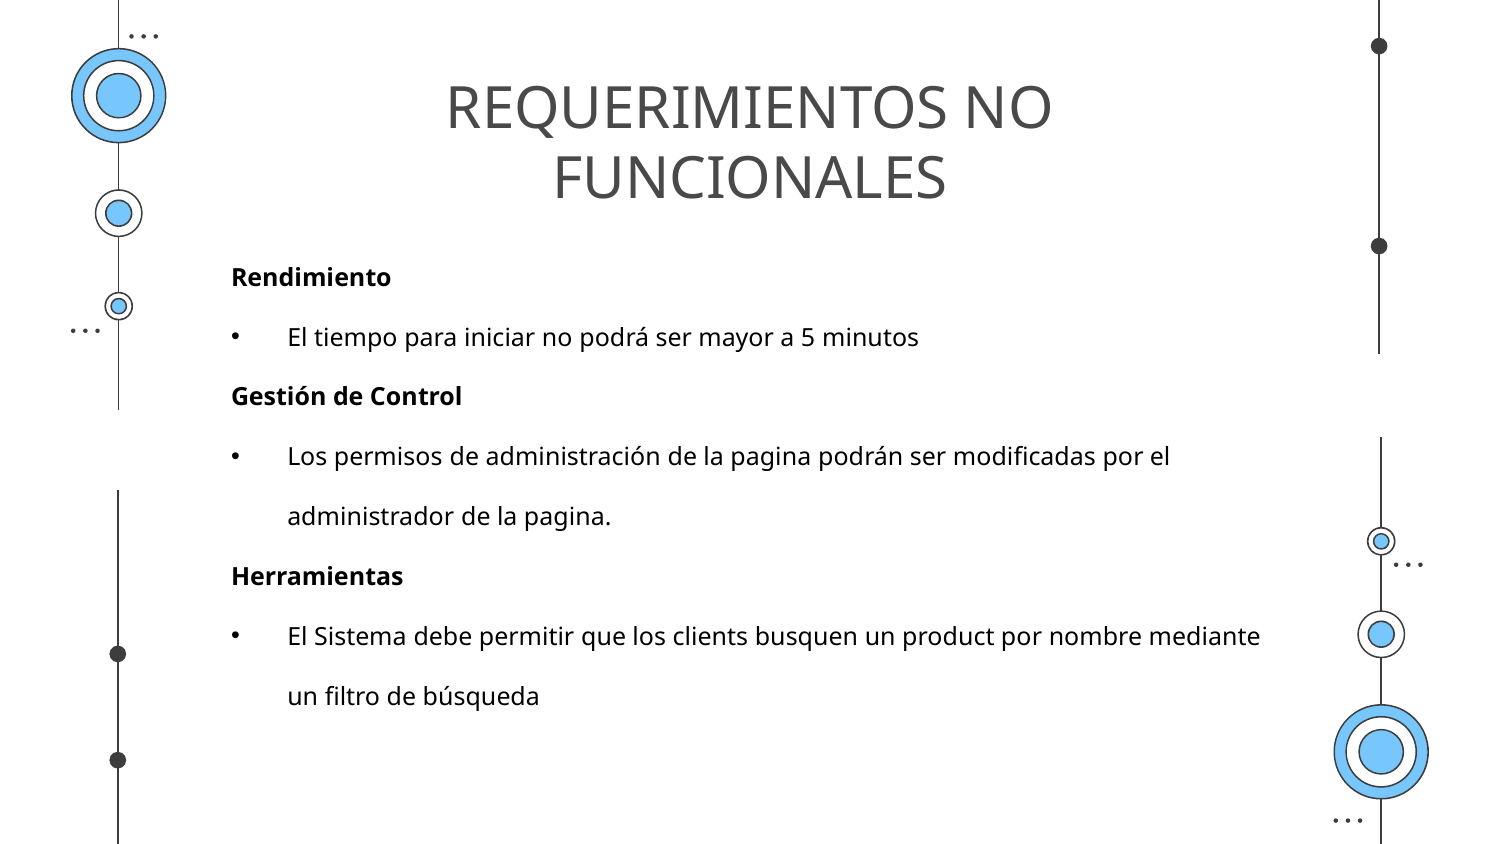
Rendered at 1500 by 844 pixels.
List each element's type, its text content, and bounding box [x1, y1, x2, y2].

title REQUERIMIENTOS NO FUNCIONALES [299, 55, 1201, 150]
text_box Rendimiento El tiempo para iniciar no podrá ser mayor a 5 minutos Gestión de Control Los permisos de administración de la pagina podrán ser modificadas por el administrador de la pagina. Herramientas El Sistema debe permitir que los clients busquen un product por nombre mediante un filtro de búsqueda [215, 216, 1304, 704]
